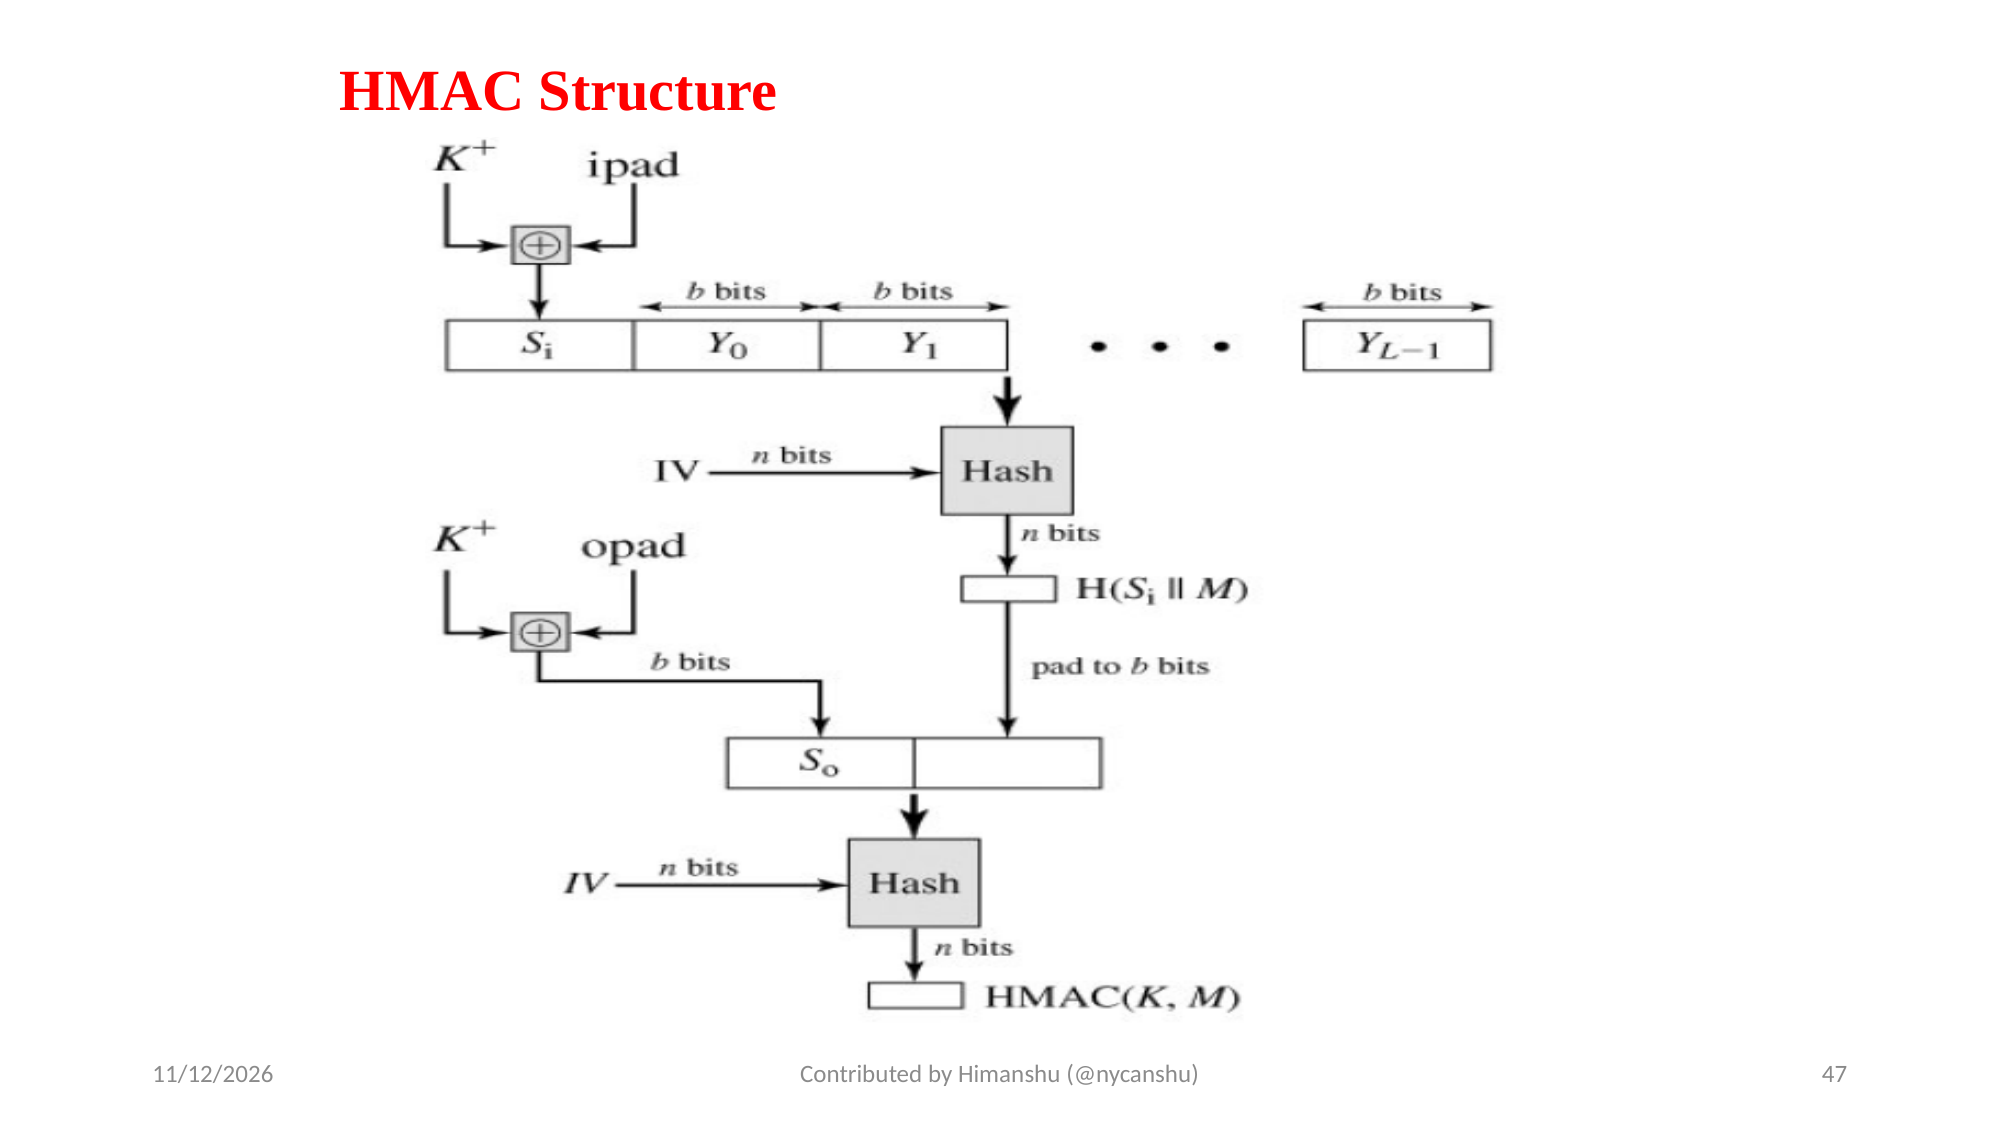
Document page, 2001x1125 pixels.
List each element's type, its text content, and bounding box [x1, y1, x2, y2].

title HMAC Structure [324, 45, 1675, 138]
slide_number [137, 1042, 588, 1103]
picture [424, 137, 1538, 1050]
footer Contributed by Himanshu (@nycanshu) [662, 1050, 1338, 1103]
slide_number 47 [1412, 1042, 1863, 1103]
